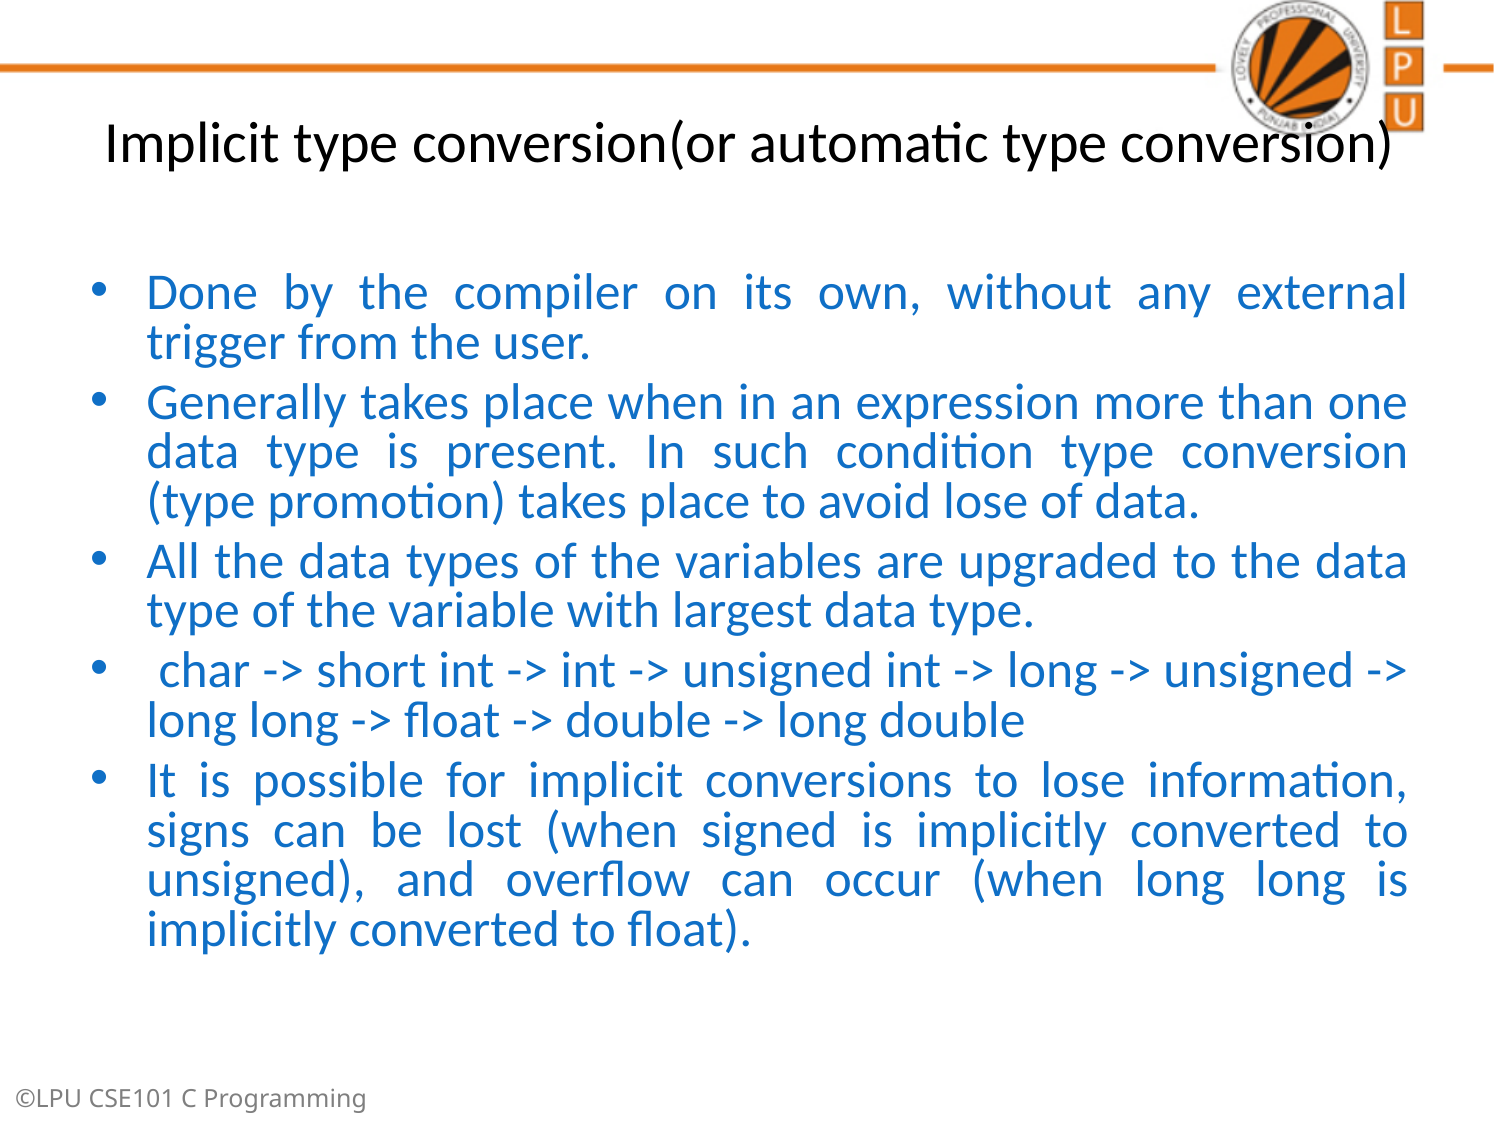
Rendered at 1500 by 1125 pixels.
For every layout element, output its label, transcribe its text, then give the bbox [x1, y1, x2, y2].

list Done by the compiler on its own, without any external trigger from the user. Generally takes place when in an expression more than one data type is present. In such condition type conversion (type promotion) takes place to avoid lose of data. All the data types of the variables are upgraded to the data type of the variable with largest data type. char -> short int -> int -> unsigned int -> long -> unsigned -> long long -> float -> double -> long double It is possible for implicit conversions to lose information, signs can be lost (when signed is implicitly converted to unsigned), and overflow can occur (when long long is implicitly converted to float). [75, 262, 1425, 1005]
picture [0, 0, 1497, 155]
title Implicit type conversion(or automatic type conversion) [75, 45, 1425, 233]
